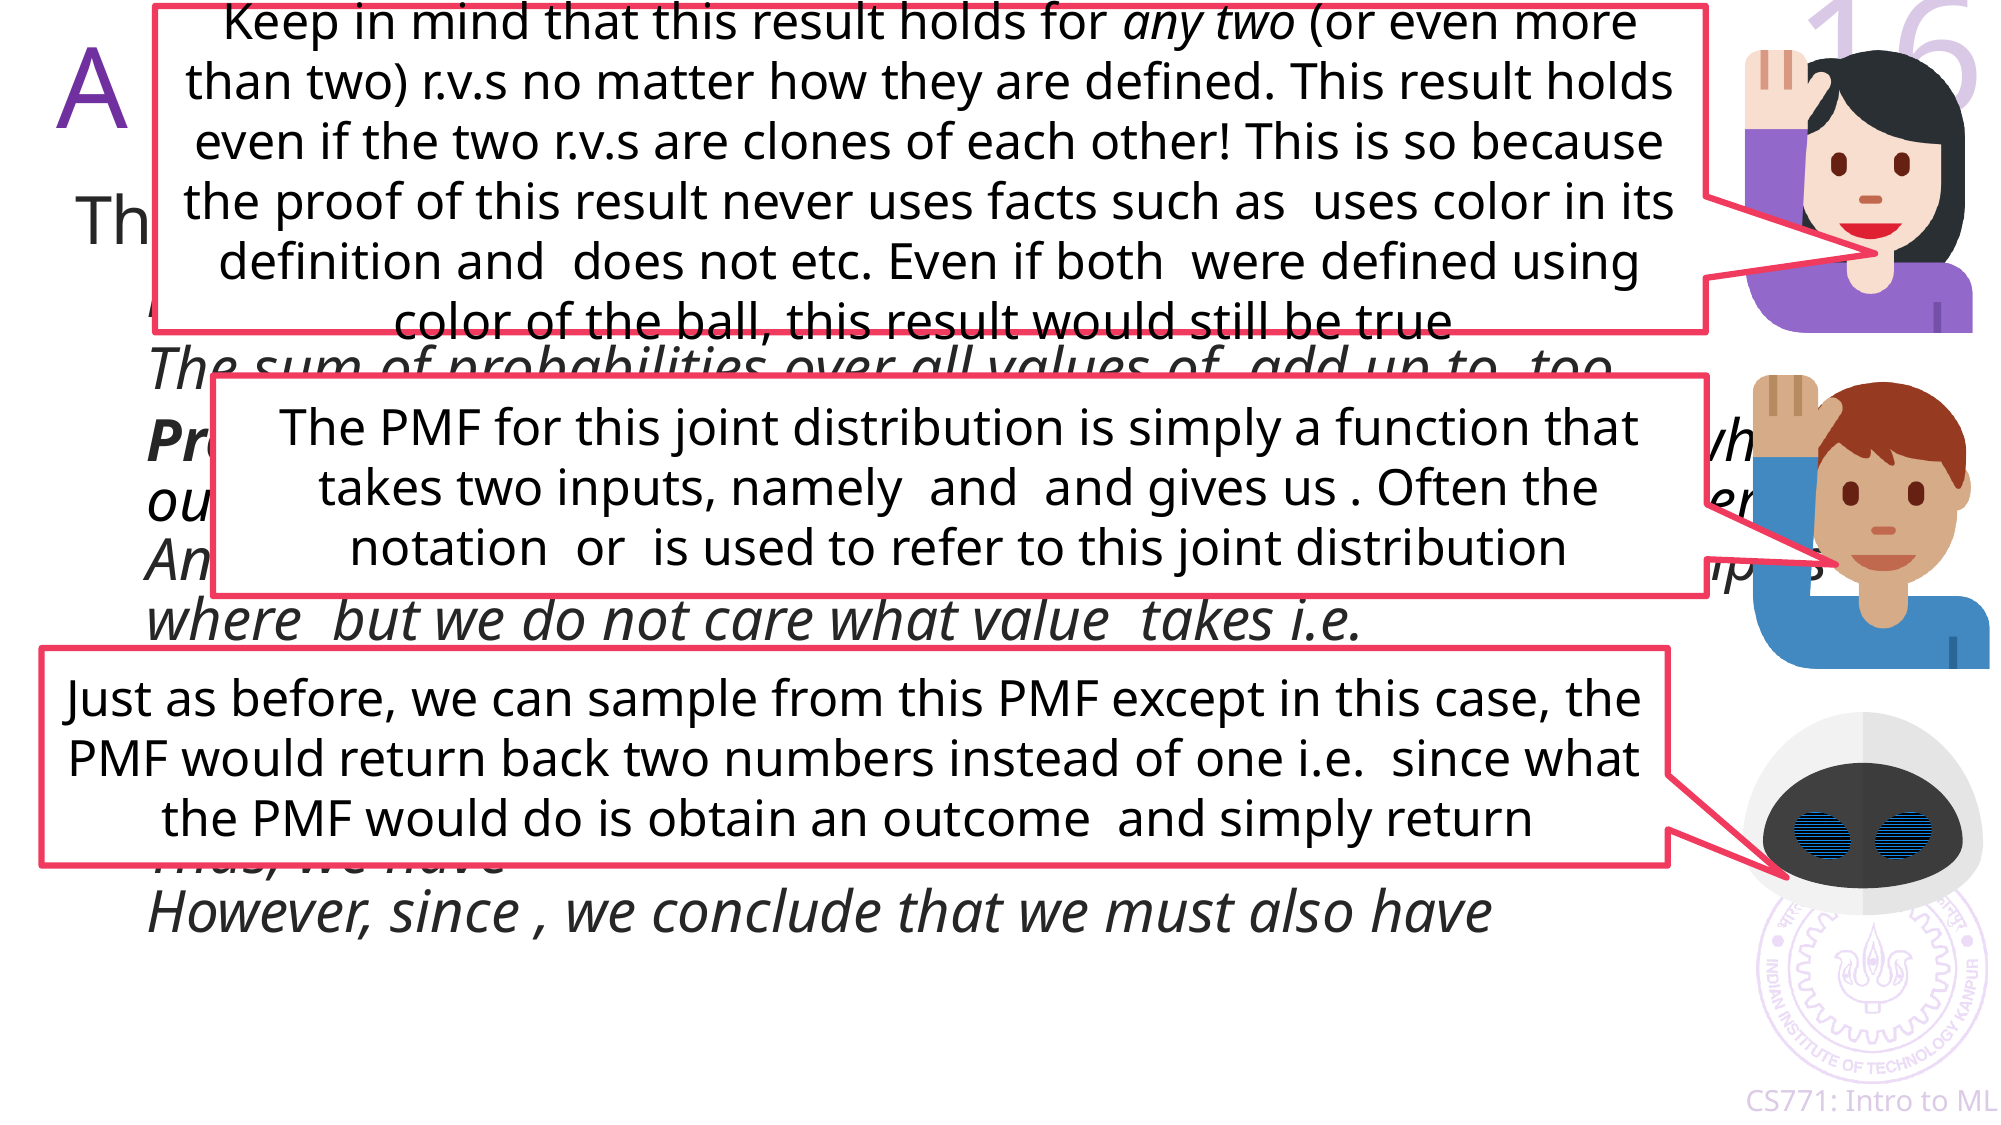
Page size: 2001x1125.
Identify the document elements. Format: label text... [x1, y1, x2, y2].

slide_number 16 [1709, 6, 2000, 183]
picture [1717, 49, 2000, 333]
picture [1724, 375, 2000, 670]
title A PMF for the Joint Distribution? [41, 5, 151, 183]
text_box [1742, 711, 1984, 916]
